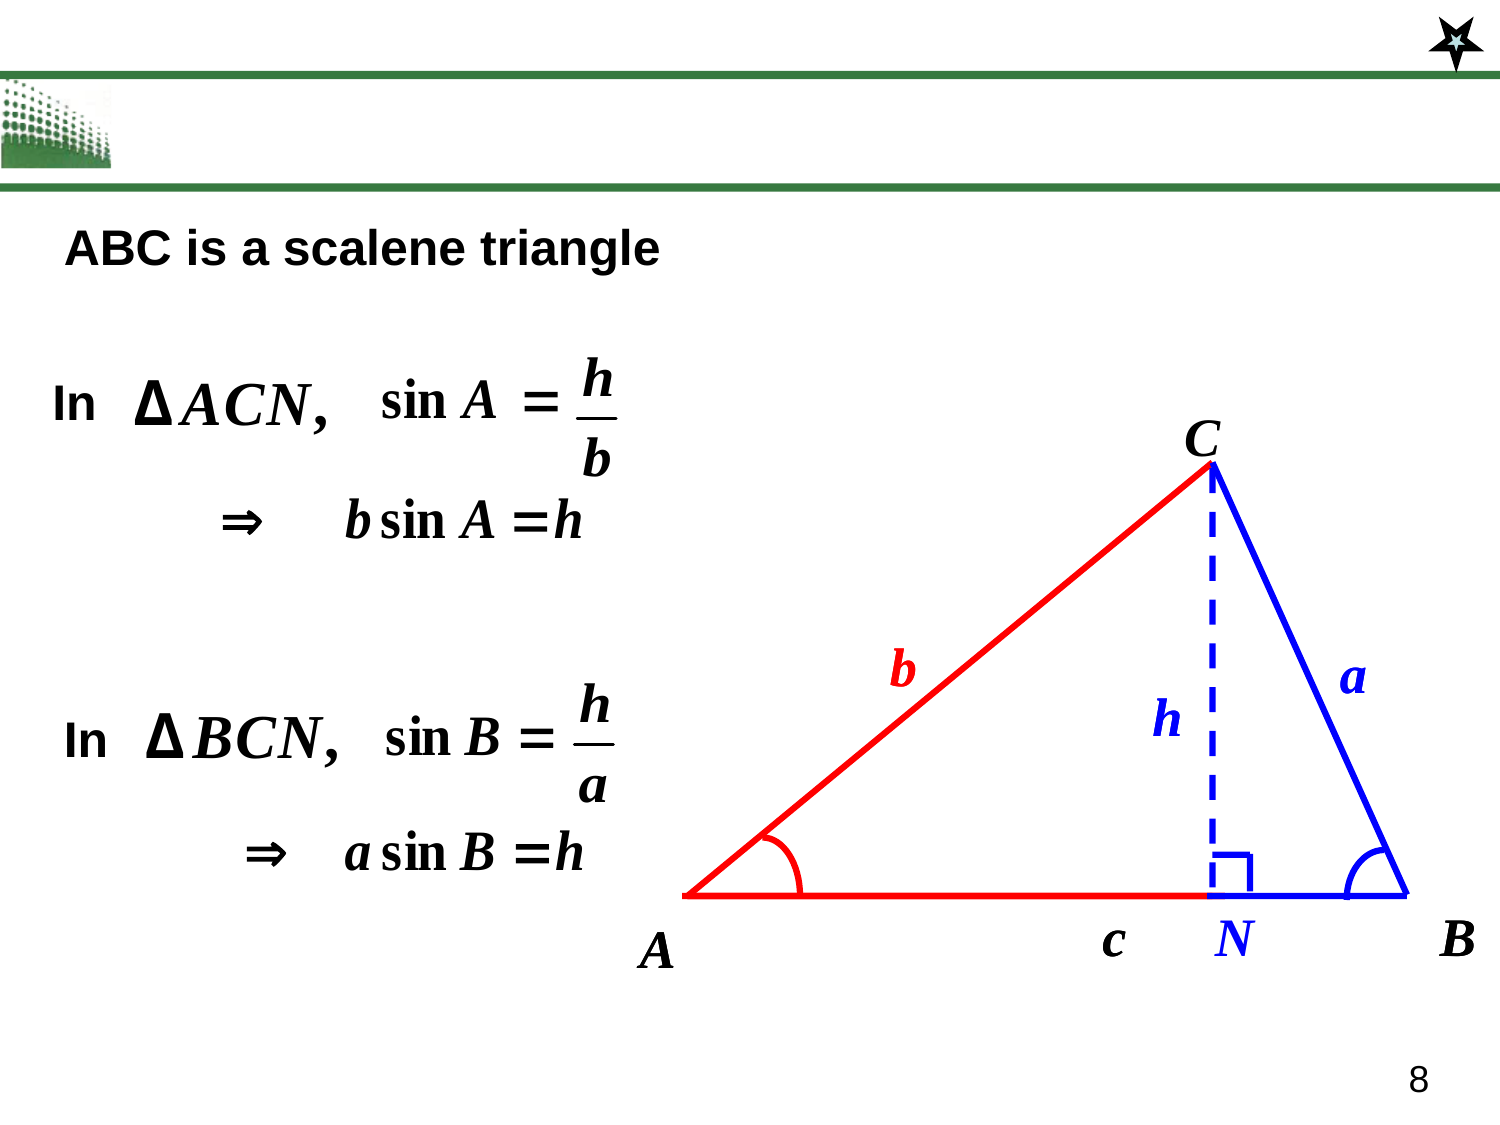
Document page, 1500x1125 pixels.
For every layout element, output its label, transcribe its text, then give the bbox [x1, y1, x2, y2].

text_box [360, 337, 625, 491]
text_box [37, 362, 349, 450]
picture [0, 80, 113, 172]
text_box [624, 394, 1500, 988]
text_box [212, 487, 590, 564]
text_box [236, 819, 592, 896]
text_box [1437, 24, 1475, 63]
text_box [364, 703, 554, 781]
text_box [48, 695, 361, 784]
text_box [562, 663, 623, 817]
text_box ABC is a scalene triangle [48, 208, 699, 284]
